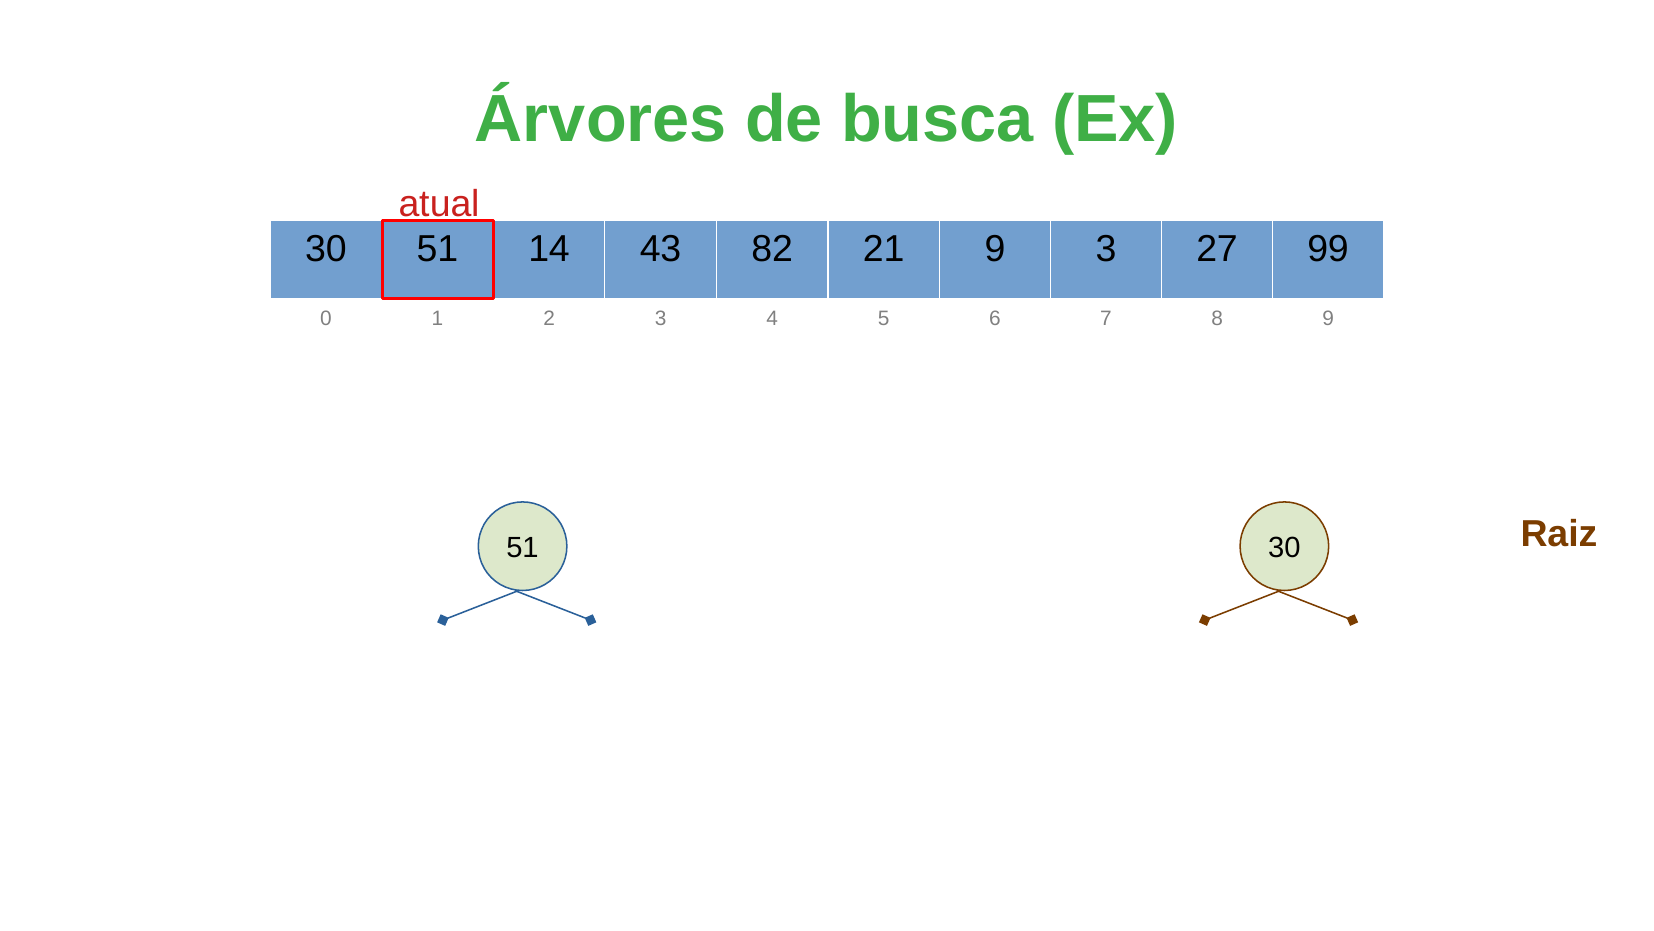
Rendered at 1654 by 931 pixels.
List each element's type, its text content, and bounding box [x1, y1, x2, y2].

table_cell 1 [382, 306, 493, 341]
table_cell 6 [940, 300, 1050, 341]
text_box Raiz [1505, 501, 1654, 559]
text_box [442, 501, 591, 621]
table_header 3 [1051, 221, 1161, 298]
table_cell 3 [605, 300, 716, 341]
table_header 21 [829, 221, 939, 298]
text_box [1204, 501, 1353, 621]
table_cell 7 [1051, 300, 1161, 341]
table_cell 5 [829, 300, 939, 341]
table_header 82 [717, 221, 827, 298]
table_header 43 [605, 221, 716, 298]
table_cell 4 [717, 300, 827, 341]
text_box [381, 170, 503, 299]
table_header 27 [1162, 221, 1272, 298]
text_box Árvores de busca (Ex) [82, 37, 1571, 193]
table_header 99 [1273, 221, 1383, 298]
table_cell 2 [494, 300, 604, 341]
table_header 30 [271, 221, 376, 298]
table_header 9 [940, 221, 1050, 298]
table_cell 8 [1162, 300, 1272, 341]
table_cell 9 [1273, 300, 1383, 341]
table_cell 0 [271, 300, 381, 341]
table_header 14 [507, 221, 604, 298]
